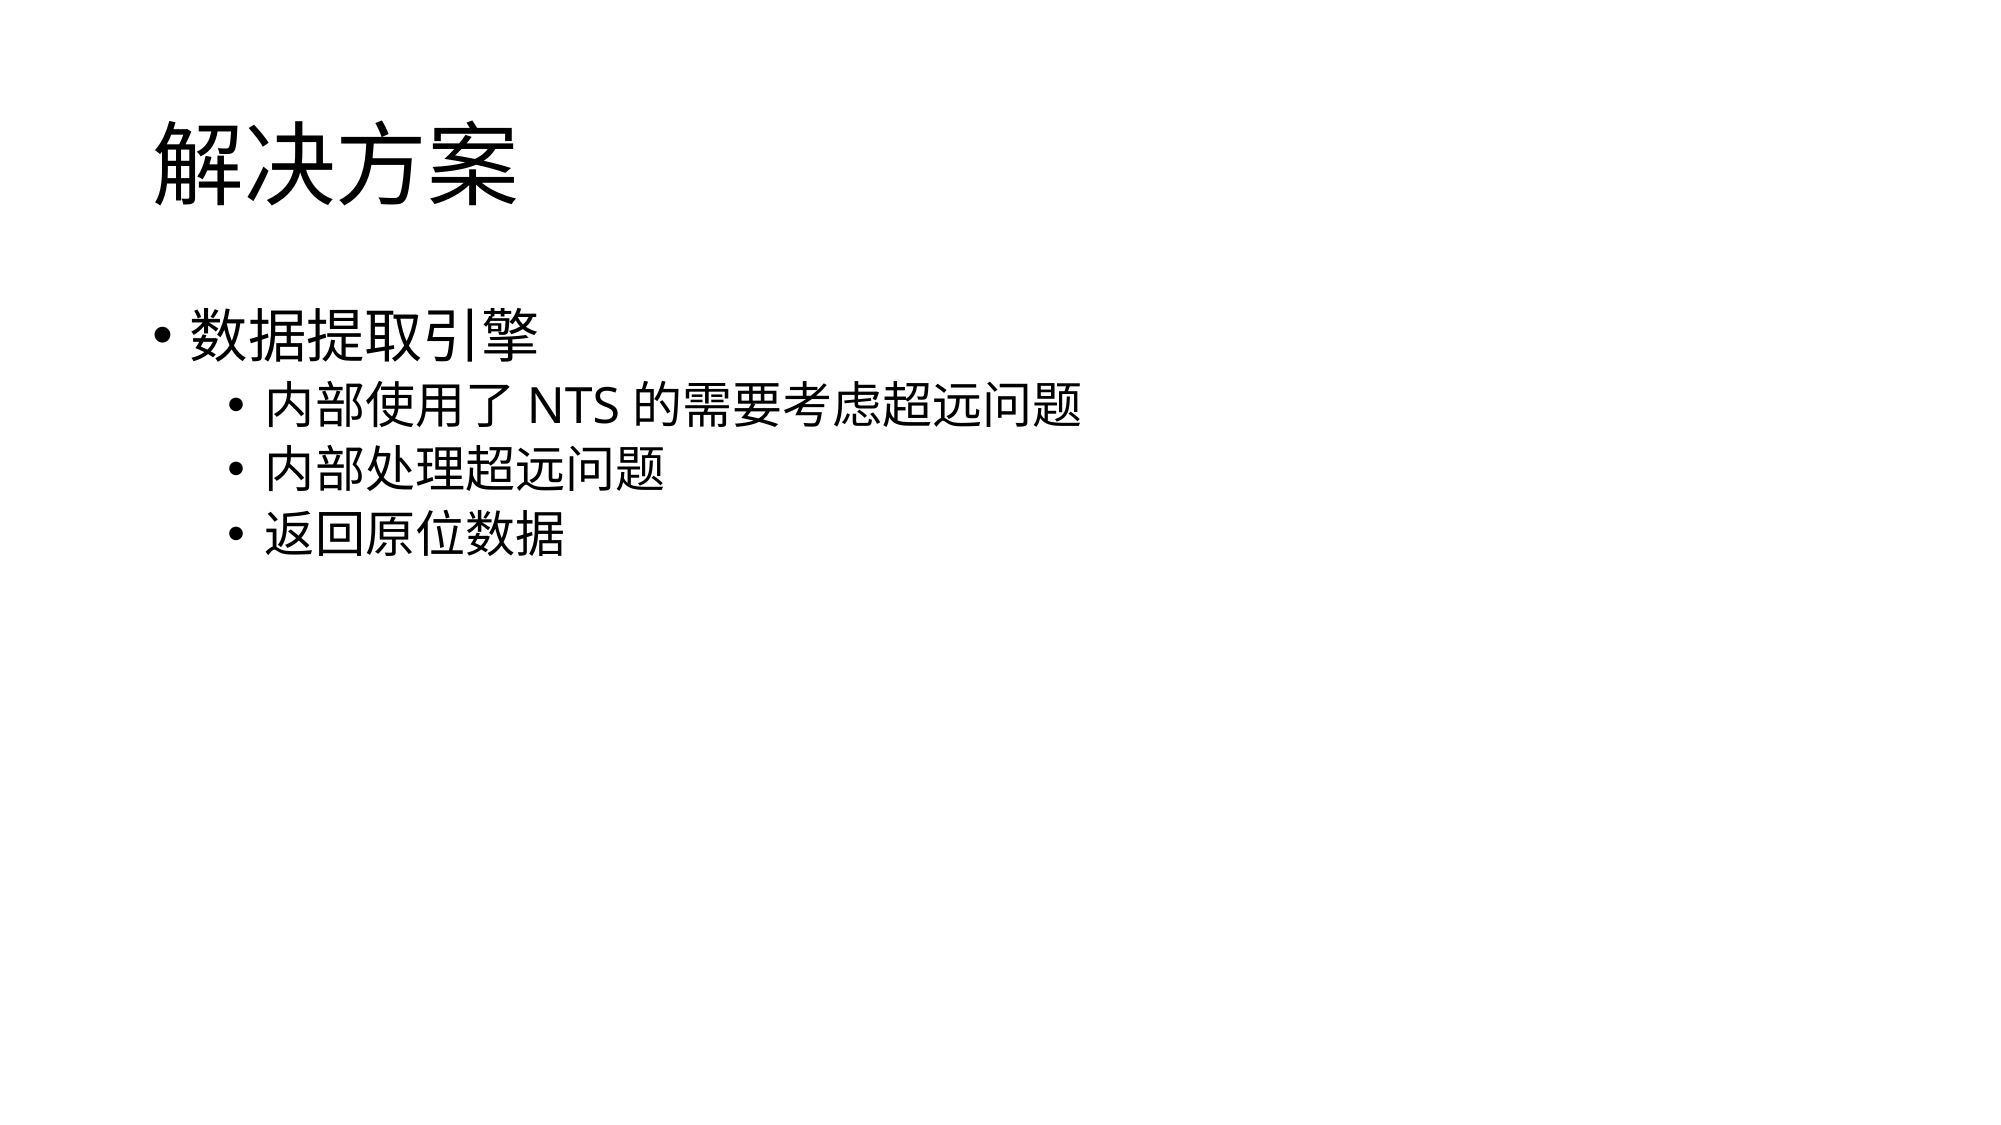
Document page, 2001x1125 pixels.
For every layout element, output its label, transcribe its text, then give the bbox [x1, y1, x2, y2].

title 解决方案 [137, 59, 1863, 278]
list 数据提取引擎 内部使用了NTS的需要考虑超远问题 内部处理超远问题 返回原位数据 [137, 299, 1863, 1014]
